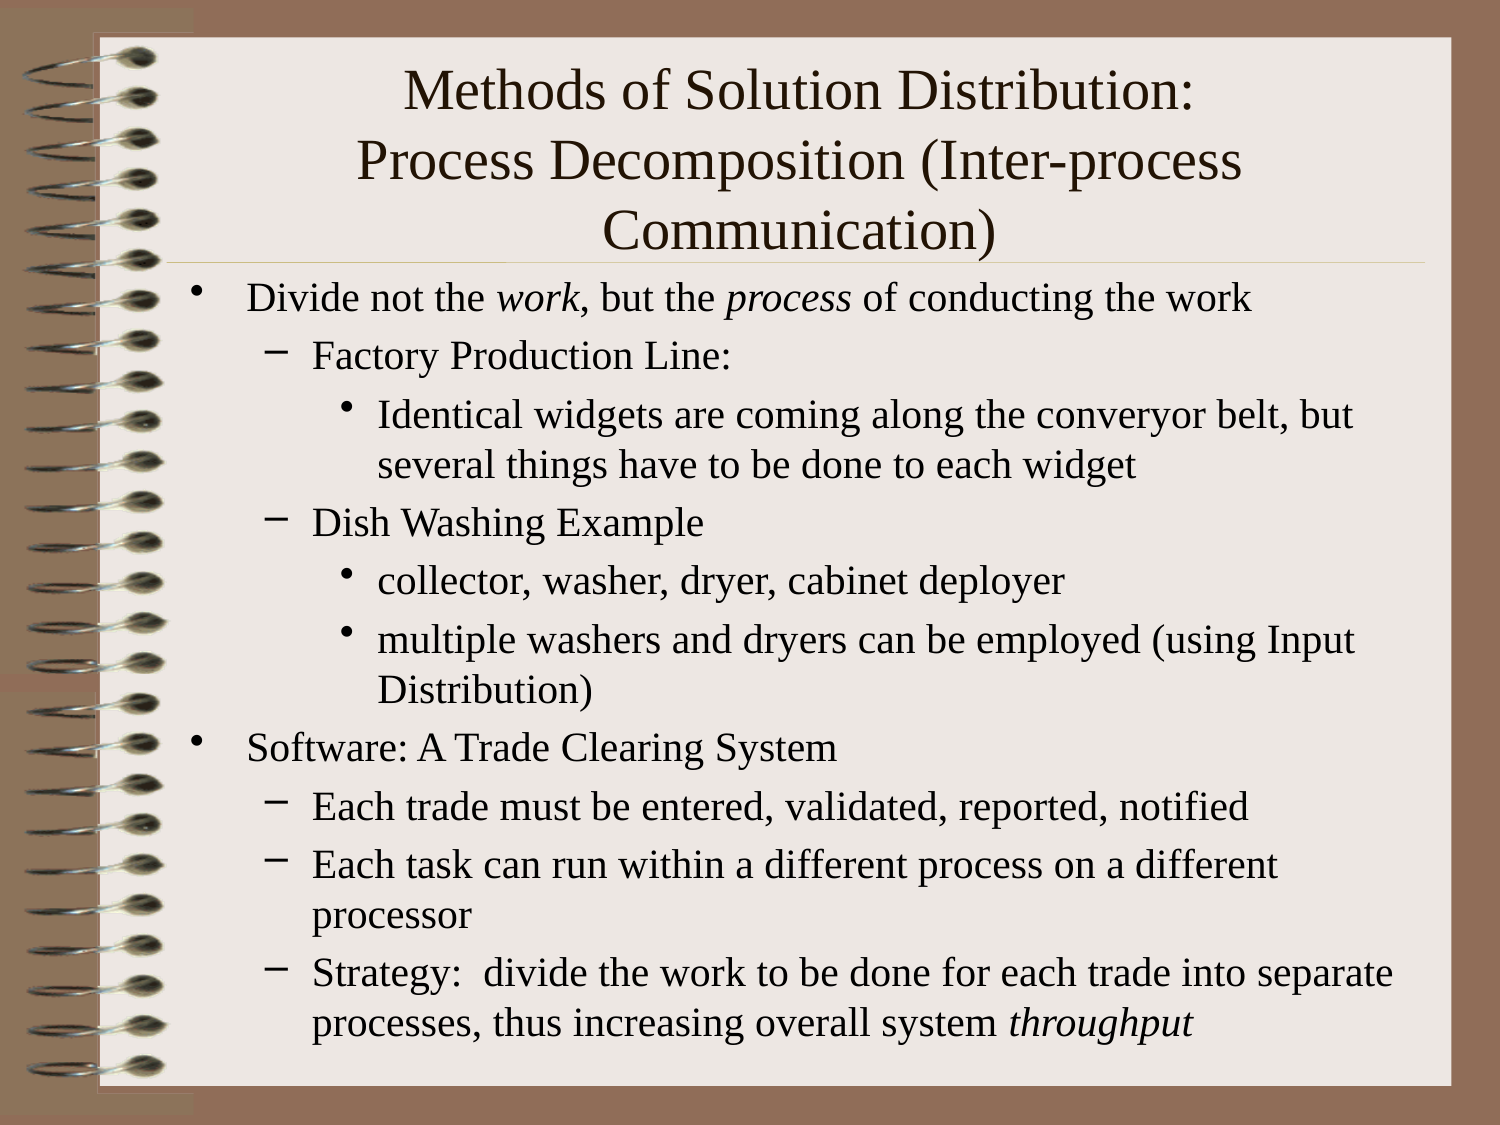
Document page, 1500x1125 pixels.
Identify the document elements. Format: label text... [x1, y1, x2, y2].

picture [0, 692, 194, 1115]
list Divide not the work, but the process of conducting the work Factory Production Line: Identical widgets are coming along the converyor belt, but several things have to be done to each widget Dish Washing Example collector, washer, dryer, cabinet deployer multiple washers and dryers can be employed (using Input Distribution) Software: A Trade Clearing System Each trade must be entered, validated, reported, notified Each task can run within a different process on a different processor Strategy: divide the work to be done for each trade into separate processes, thus increasing overall system throughput [174, 262, 1426, 1076]
title Methods of Solution Distribution: Process Decomposition (Inter-process Communication) [174, 62, 1426, 251]
picture [0, 8, 194, 674]
